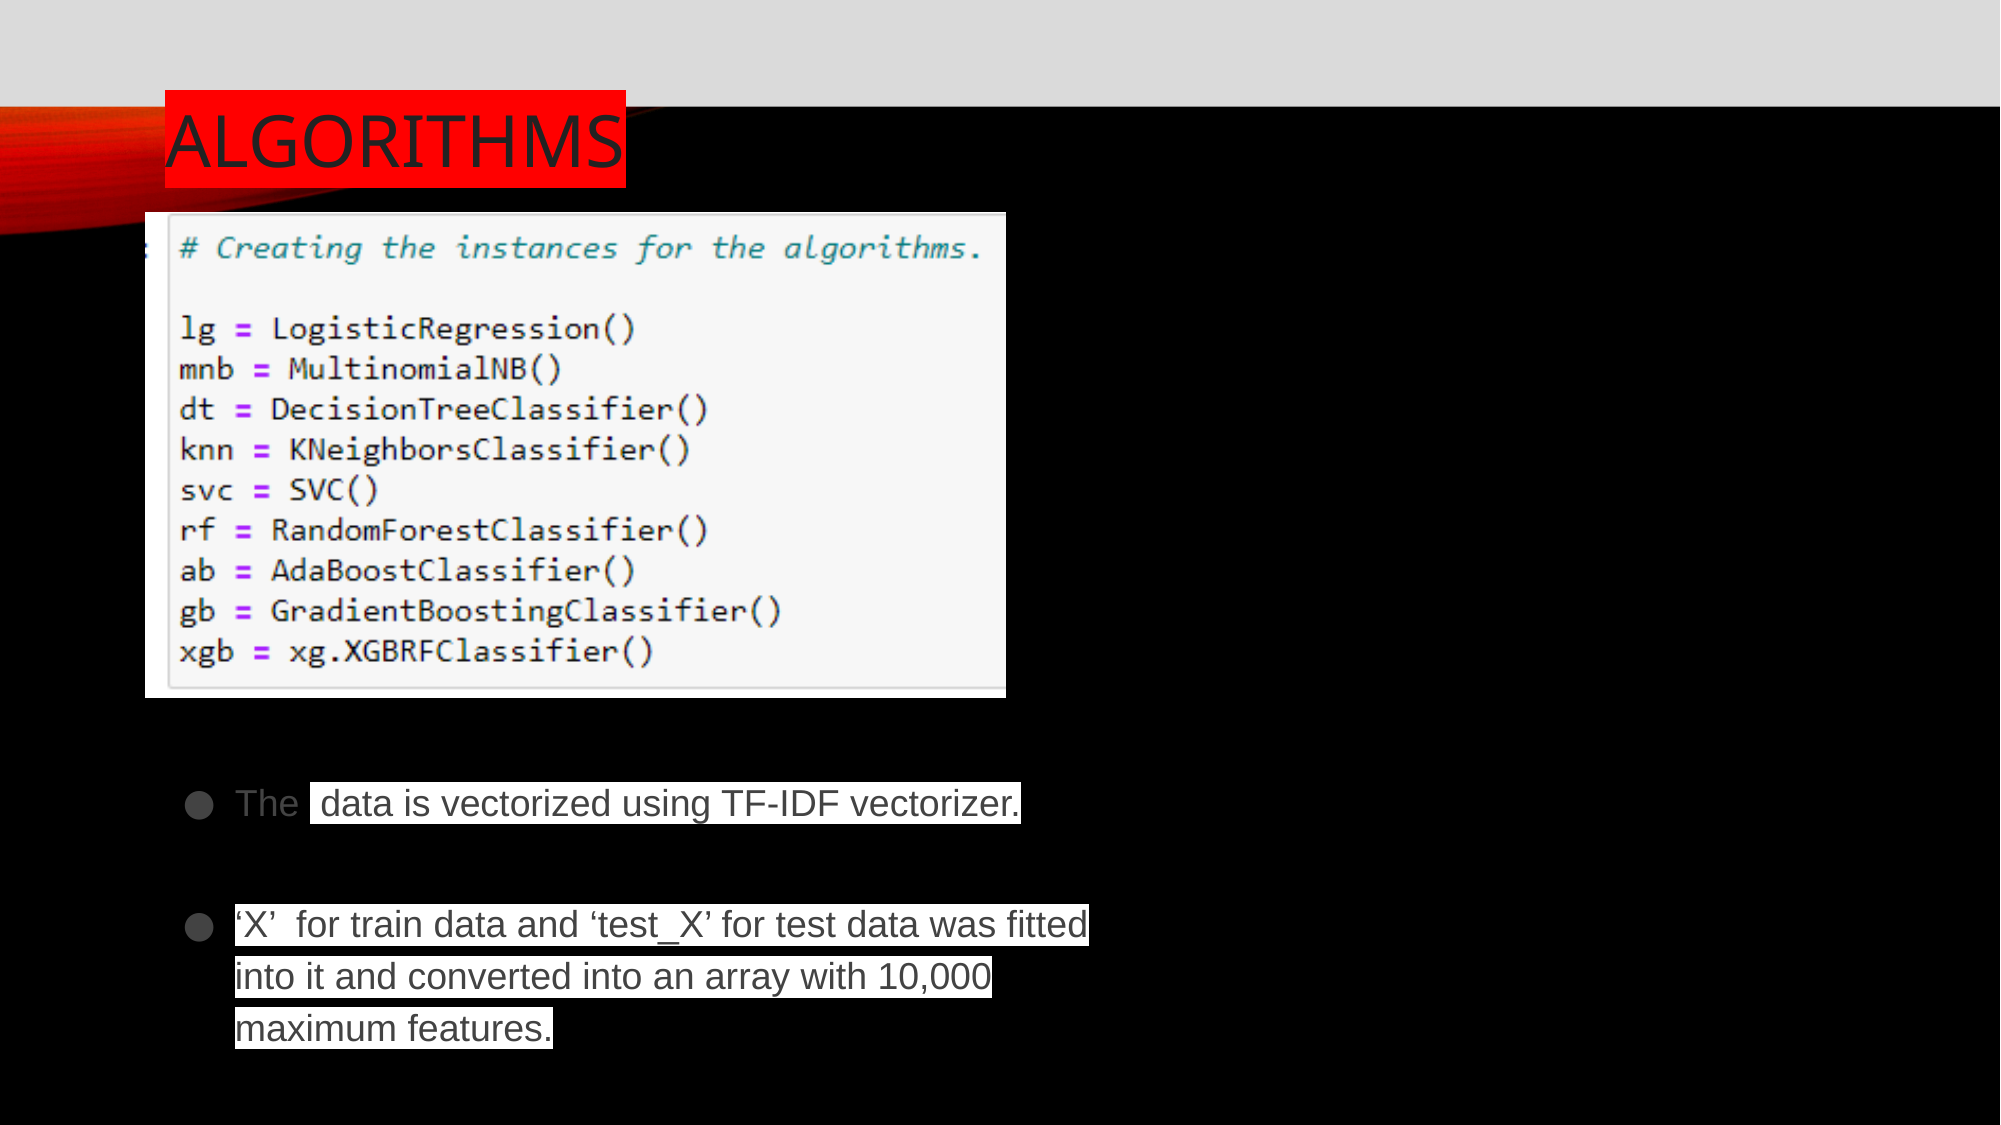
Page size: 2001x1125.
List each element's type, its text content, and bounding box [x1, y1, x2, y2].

title Algorithms [145, 61, 1828, 179]
text_box The data is vectorized using TF-IDF vectorizer. ‘X’ for train data and ‘test_X’ for test data was fitted into it and converted into an array with 10,000 maximum features. [145, 771, 1146, 1057]
picture [0, 107, 2000, 699]
